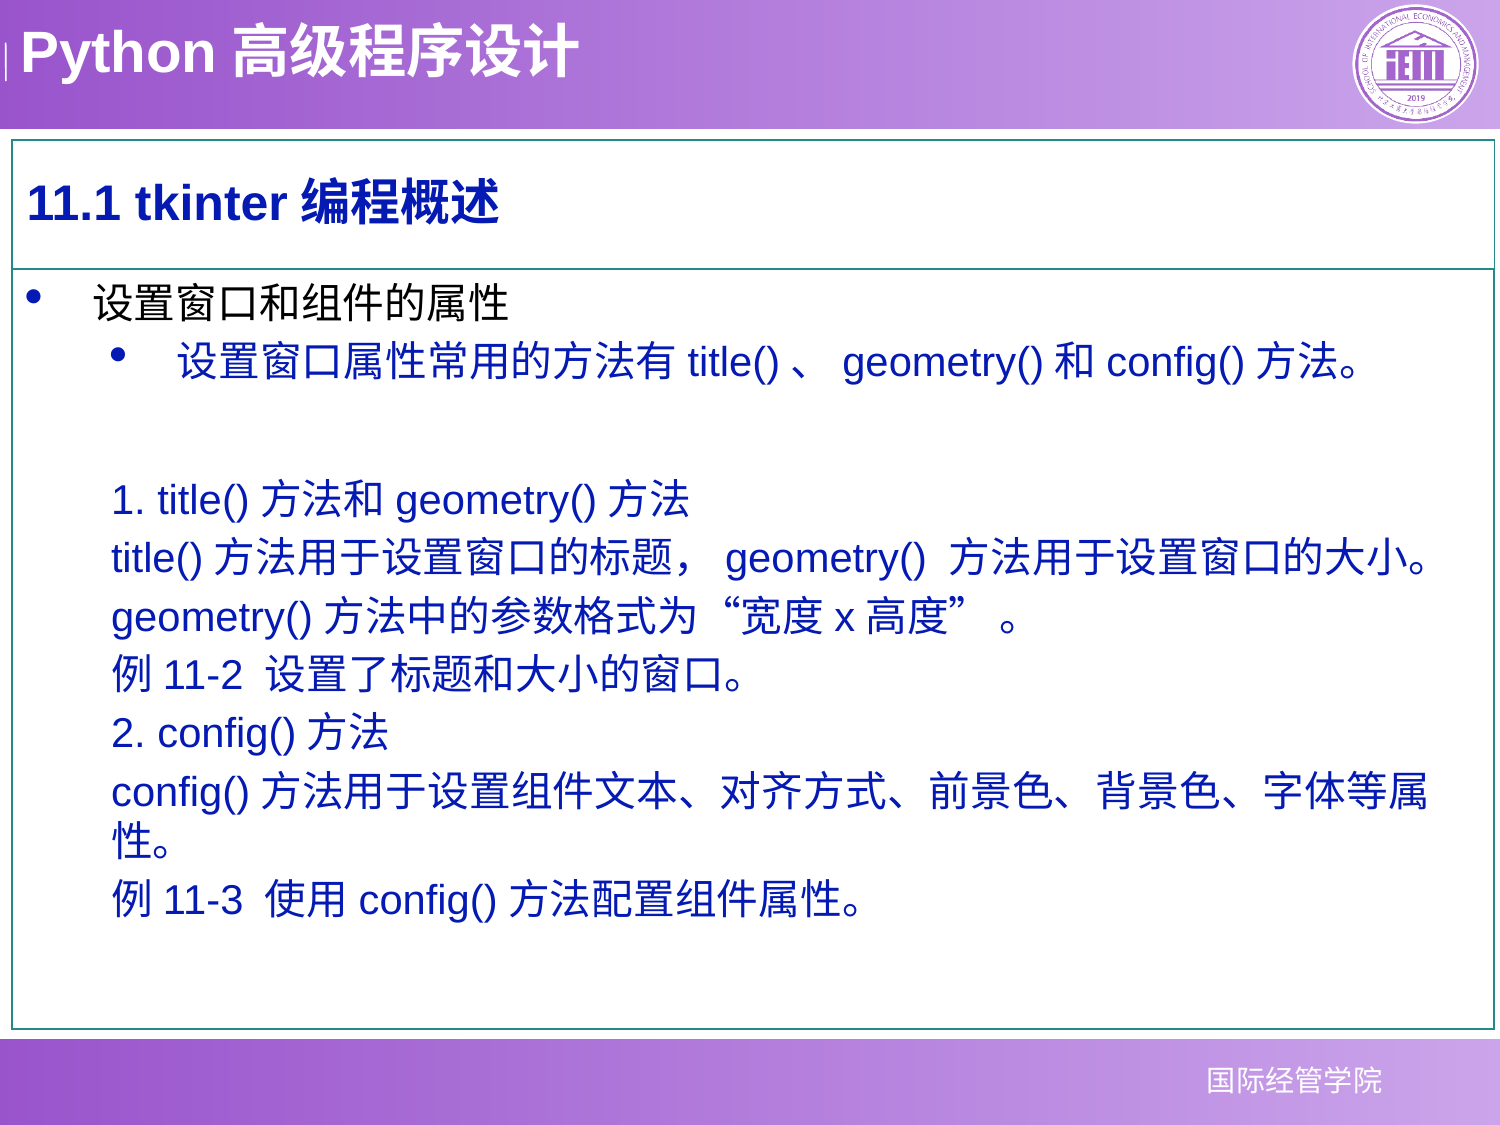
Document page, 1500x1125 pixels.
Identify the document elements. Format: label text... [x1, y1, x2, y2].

list 设置窗口和组件的属性 设置窗口属性常用的方法有title()、geometry()和config()方法。 1. title()方法和geometry()方法 title()方法用于设置窗口的标题，geometry() 方法用于设置窗口的大小。 geometry()方法中的参数格式为“宽度x高度” 。 例11-2 设置了标题和大小的窗口。 2. config()方法 config()方法用于设置组件文本、对齐方式、前景色、背景色、字体等属性。 例11-3 使用config()方法配置组件属性。 [11, 268, 1495, 1030]
title 11.1 tkinter编程概述 [11, 139, 1495, 268]
picture [1354, 6, 1477, 122]
